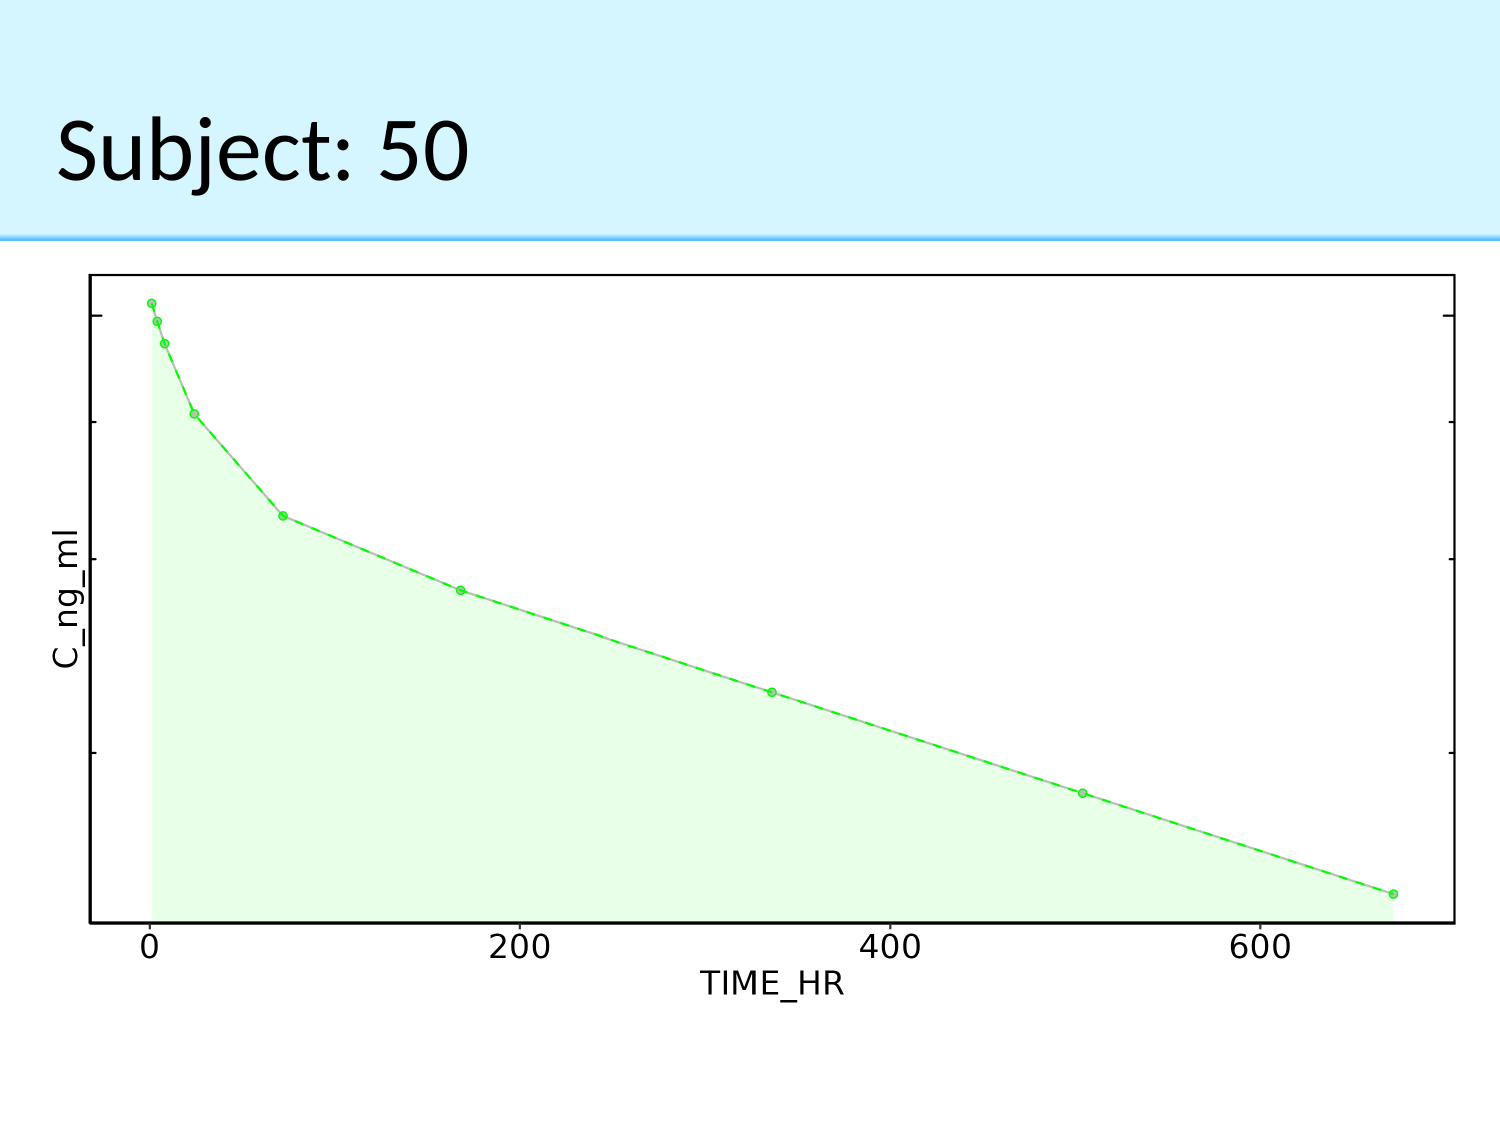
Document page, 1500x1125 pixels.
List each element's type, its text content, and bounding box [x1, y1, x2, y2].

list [40, 262, 1467, 1013]
picture [0, 0, 1500, 241]
title Subject: 50 [41, 90, 1459, 206]
